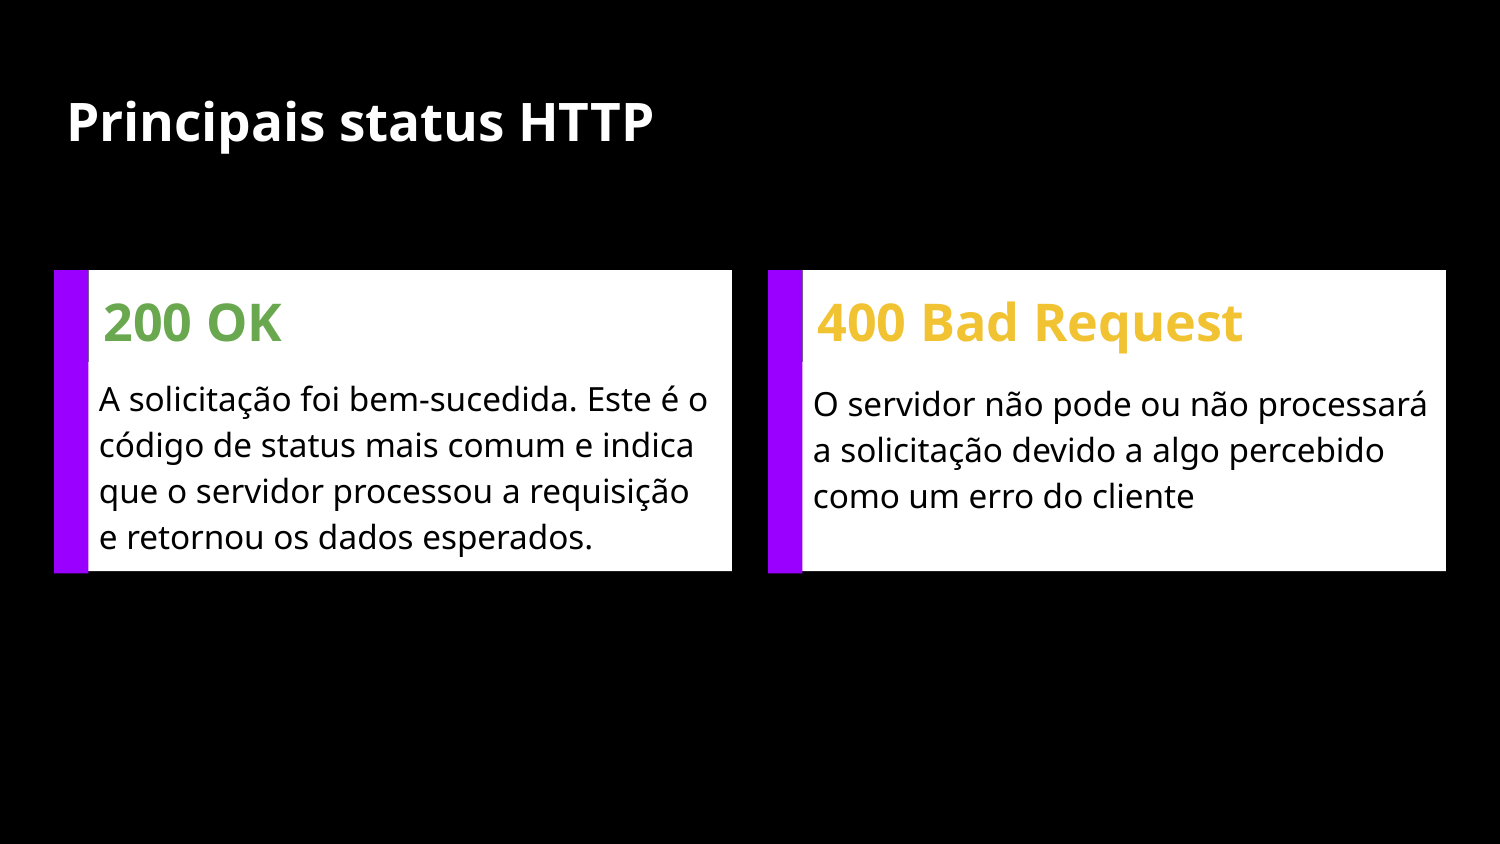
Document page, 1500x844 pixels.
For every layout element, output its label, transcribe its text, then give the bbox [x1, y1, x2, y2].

title Principais status HTTP [51, 72, 1449, 167]
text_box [53, 269, 733, 574]
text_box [767, 269, 1447, 574]
